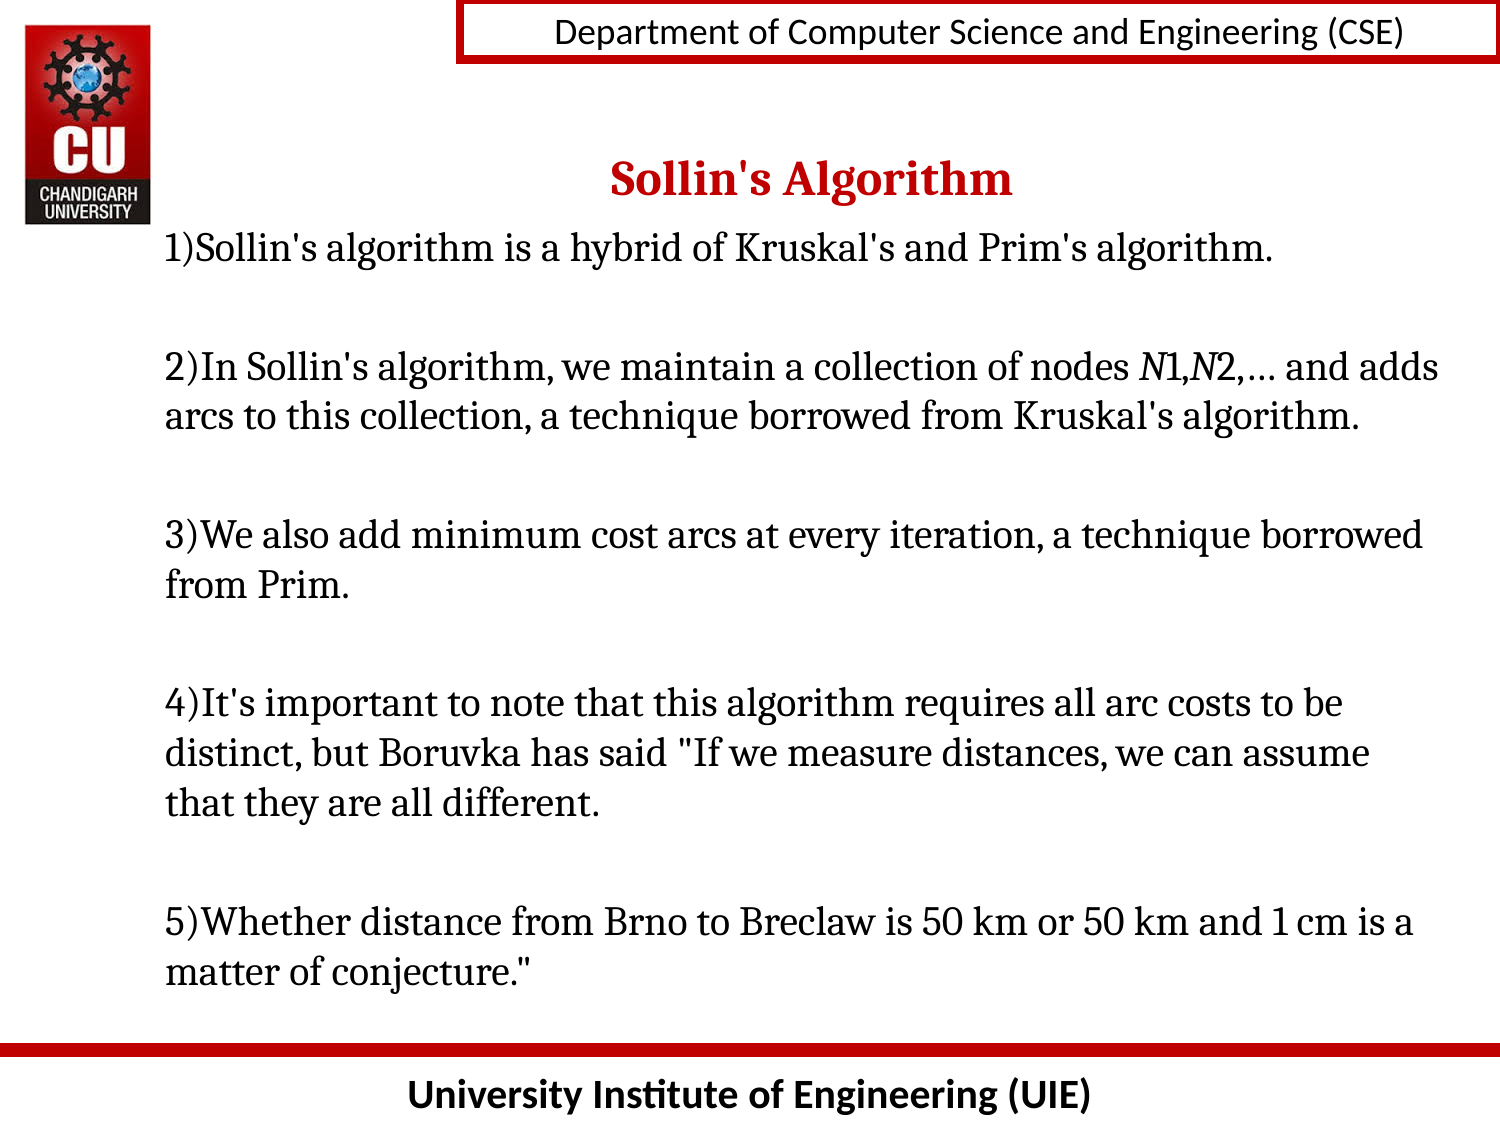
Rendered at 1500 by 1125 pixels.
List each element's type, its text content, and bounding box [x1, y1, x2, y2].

title Sollin's Algorithm [162, 125, 1463, 212]
list 1)Sollin's algorithm is a hybrid of Kruskal's and Prim's algorithm. 2)In Sollin's algorithm, we maintain a collection of nodes N1,N2,… and adds arcs to this collection, a technique borrowed from Kruskal's algorithm. 3)We also add minimum cost arcs at every iteration, a technique borrowed from Prim. 4)It's important to note that this algorithm requires all arc costs to be distinct, but Boruvka has said "If we measure distances, we can assume that they are all different. 5)Whether distance from Brno to Breclaw is 50 km or 50 km and 1 cm is a matter of conjecture." [150, 212, 1463, 1038]
picture [24, 24, 151, 225]
